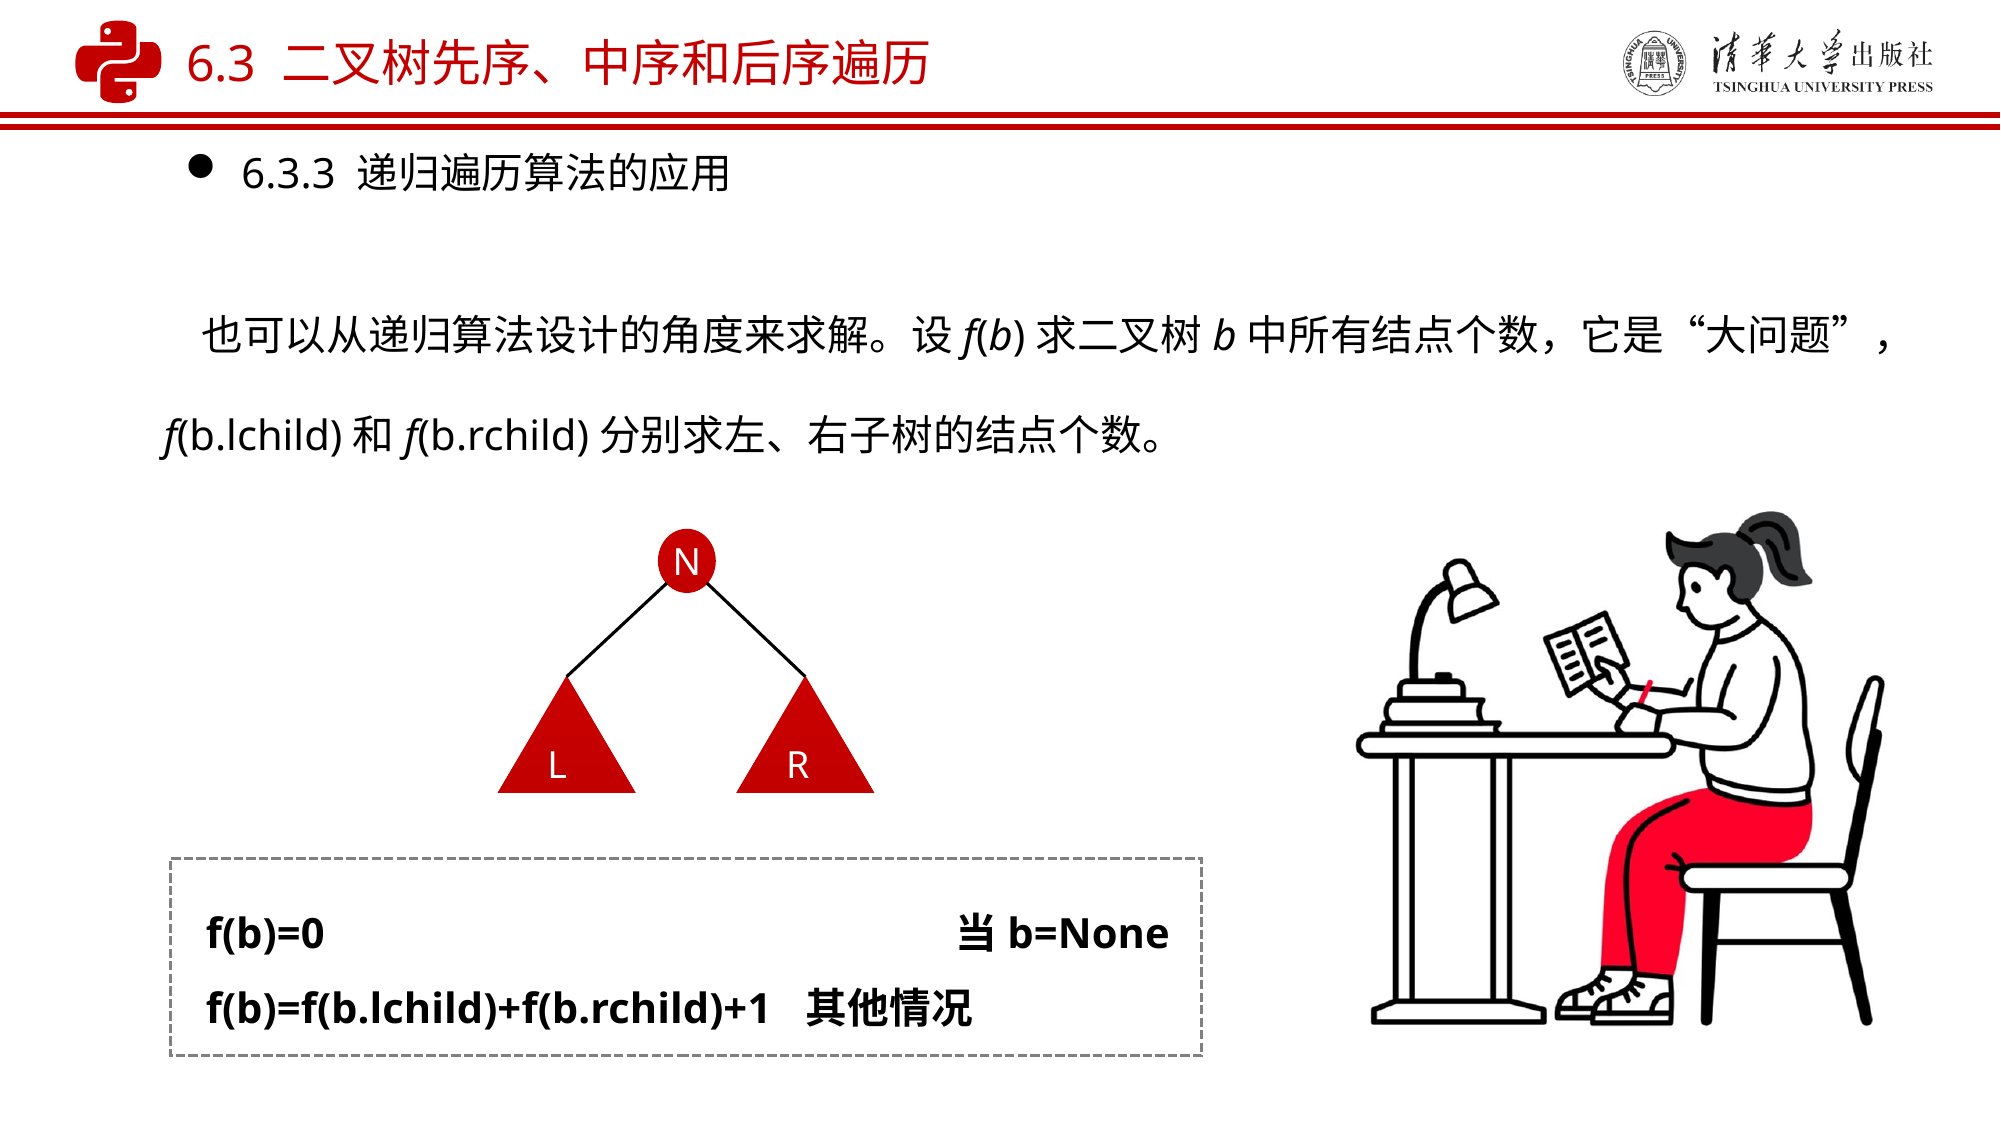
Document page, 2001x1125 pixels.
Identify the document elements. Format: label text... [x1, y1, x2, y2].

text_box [498, 529, 874, 793]
picture [1335, 473, 1910, 1046]
text_box f(b)=0 当b=None f(b)=f(b.lchild)+f(b.rchild)+1 其他情况 [169, 858, 1203, 1057]
text_box 6.3 二叉树先序、中序和后序遍历 [171, 24, 947, 99]
text_box 6.3.3 递归遍历算法的应用 [170, 139, 966, 204]
text_box 也可以从递归算法设计的角度来求解。设f(b)求二叉树b中所有结点个数，它是“大问题”，f(b.lchild)和f(b.rchild)分别求左、右子树的结点个数。 [148, 251, 1910, 467]
